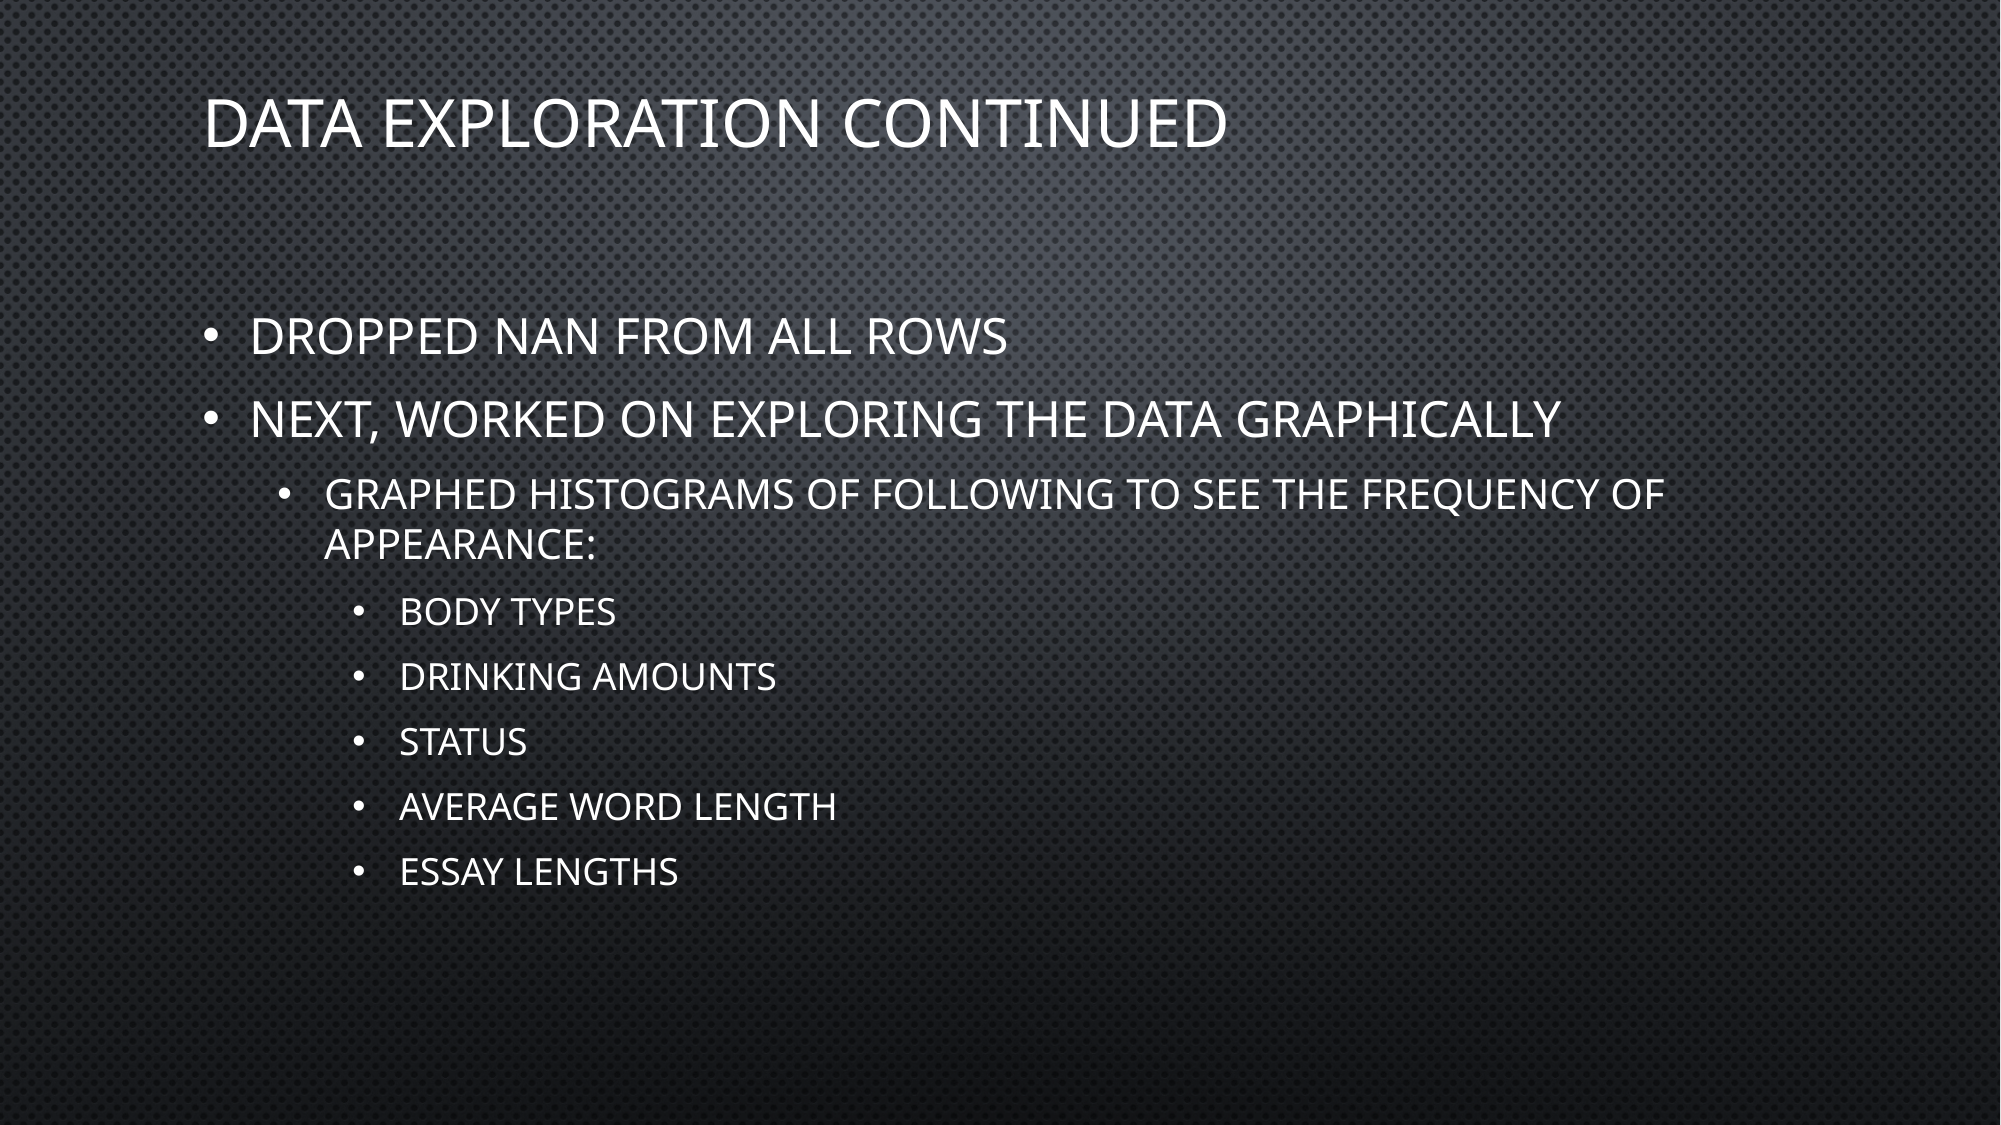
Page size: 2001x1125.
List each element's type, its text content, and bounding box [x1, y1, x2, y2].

list Dropped Nan from all rows Next, worked on exploring the data graphically Graphed histograms of following to see the frequency of appearance: Body Types Drinking Amounts Status Average Word Length Essay Lengths [187, 197, 1813, 1000]
title Data exploration Continued [187, 0, 1813, 197]
